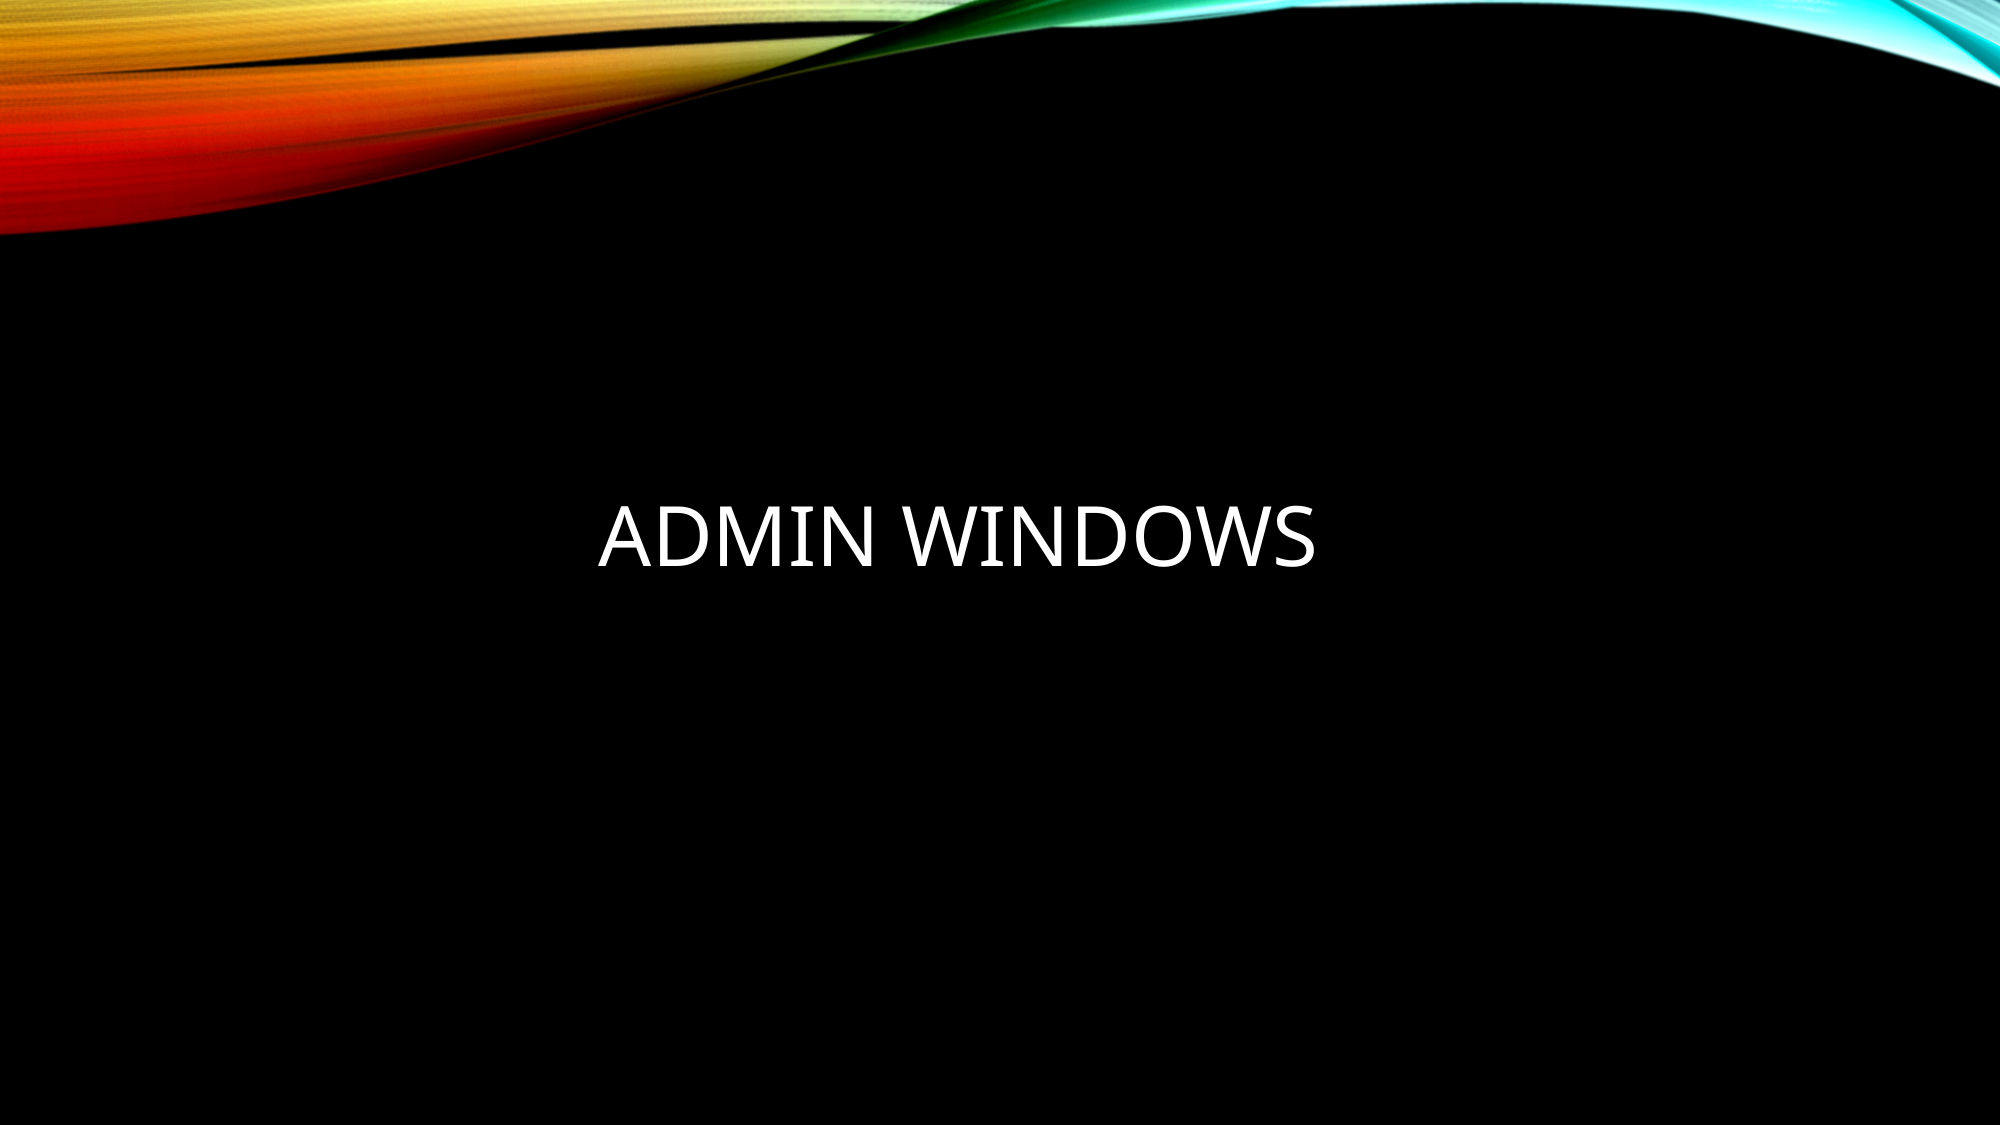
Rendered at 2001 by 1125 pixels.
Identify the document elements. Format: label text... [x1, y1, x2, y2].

picture [0, 0, 2000, 237]
title ADMIN windows [0, 433, 1334, 646]
